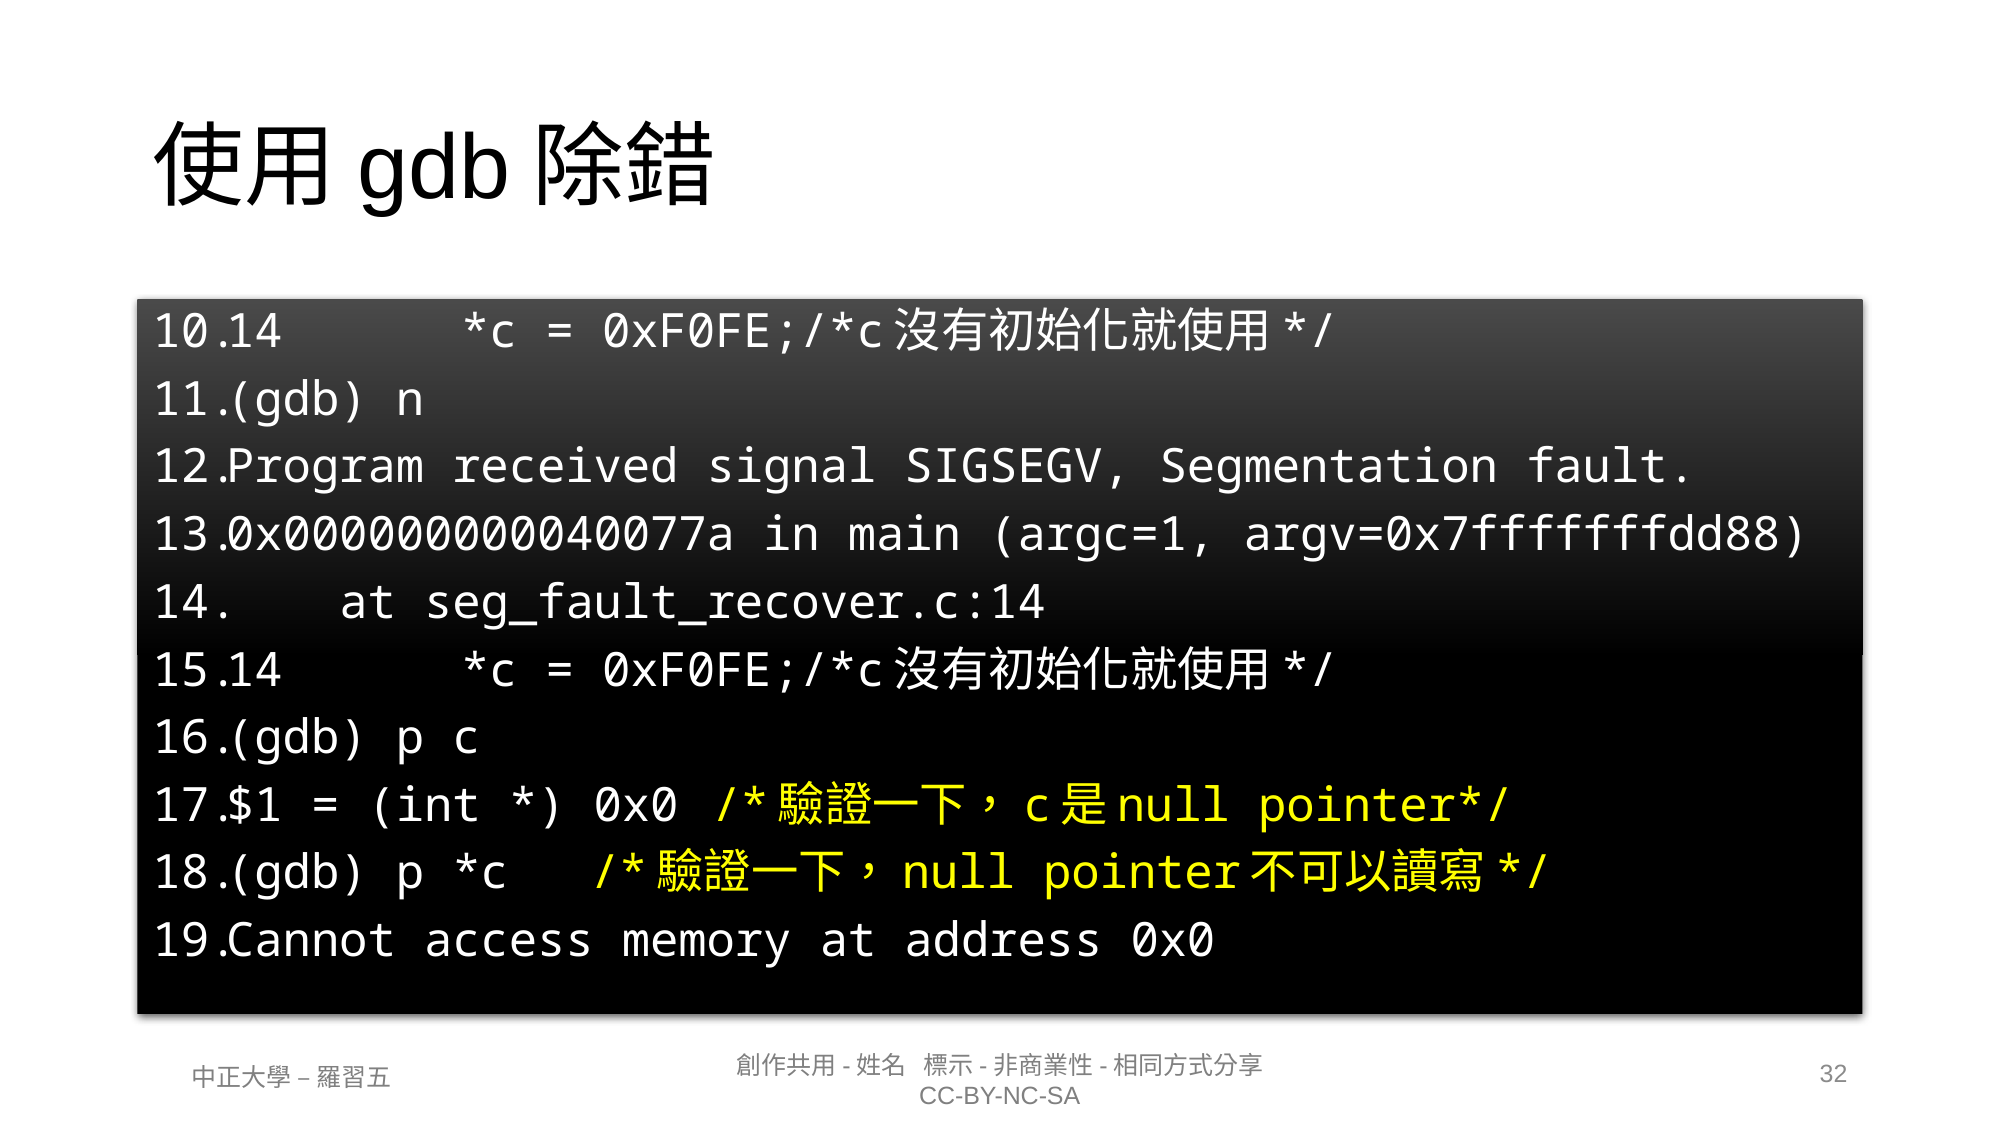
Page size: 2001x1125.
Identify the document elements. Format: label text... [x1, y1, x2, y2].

slide_number 32 [1412, 1042, 1863, 1103]
list 14 *c = 0xF0FE;/*c沒有初始化就使用*/ (gdb) n Program received signal SIGSEGV, Segmentation fault. 0x000000000040077a in main (argc=1, argv=0x7fffffffdd88) at seg_fault_recover.c:14 14 *c = 0xF0FE;/*c沒有初始化就使用*/ (gdb) p c $1 = (int *) 0x0 /*驗證一下，c是null pointer*/ (gdb) p *c /*驗證一下，null pointer不可以讀寫*/ Cannot access memory at address 0x0 [137, 299, 1863, 1014]
title 使用gdb除錯 [137, 59, 1863, 278]
